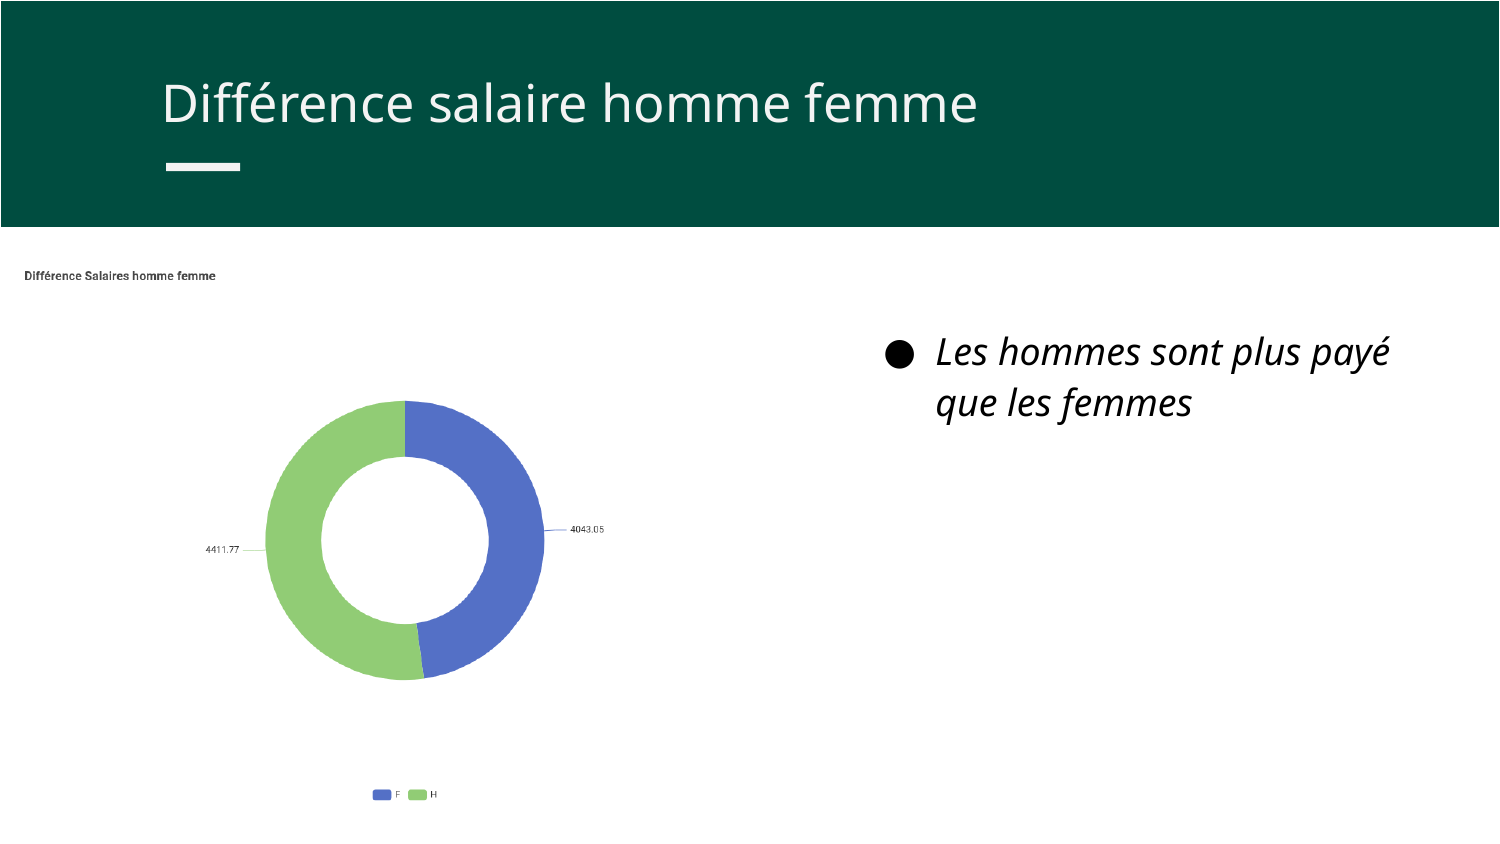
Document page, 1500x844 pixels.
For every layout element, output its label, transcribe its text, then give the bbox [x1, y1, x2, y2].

text_box [166, 162, 241, 172]
text_box [0, 0, 1500, 228]
picture [24, 261, 786, 819]
text_box Différence salaire homme femme [146, 55, 1500, 150]
list Les hommes sont plus payé que les femmes [860, 305, 1447, 585]
